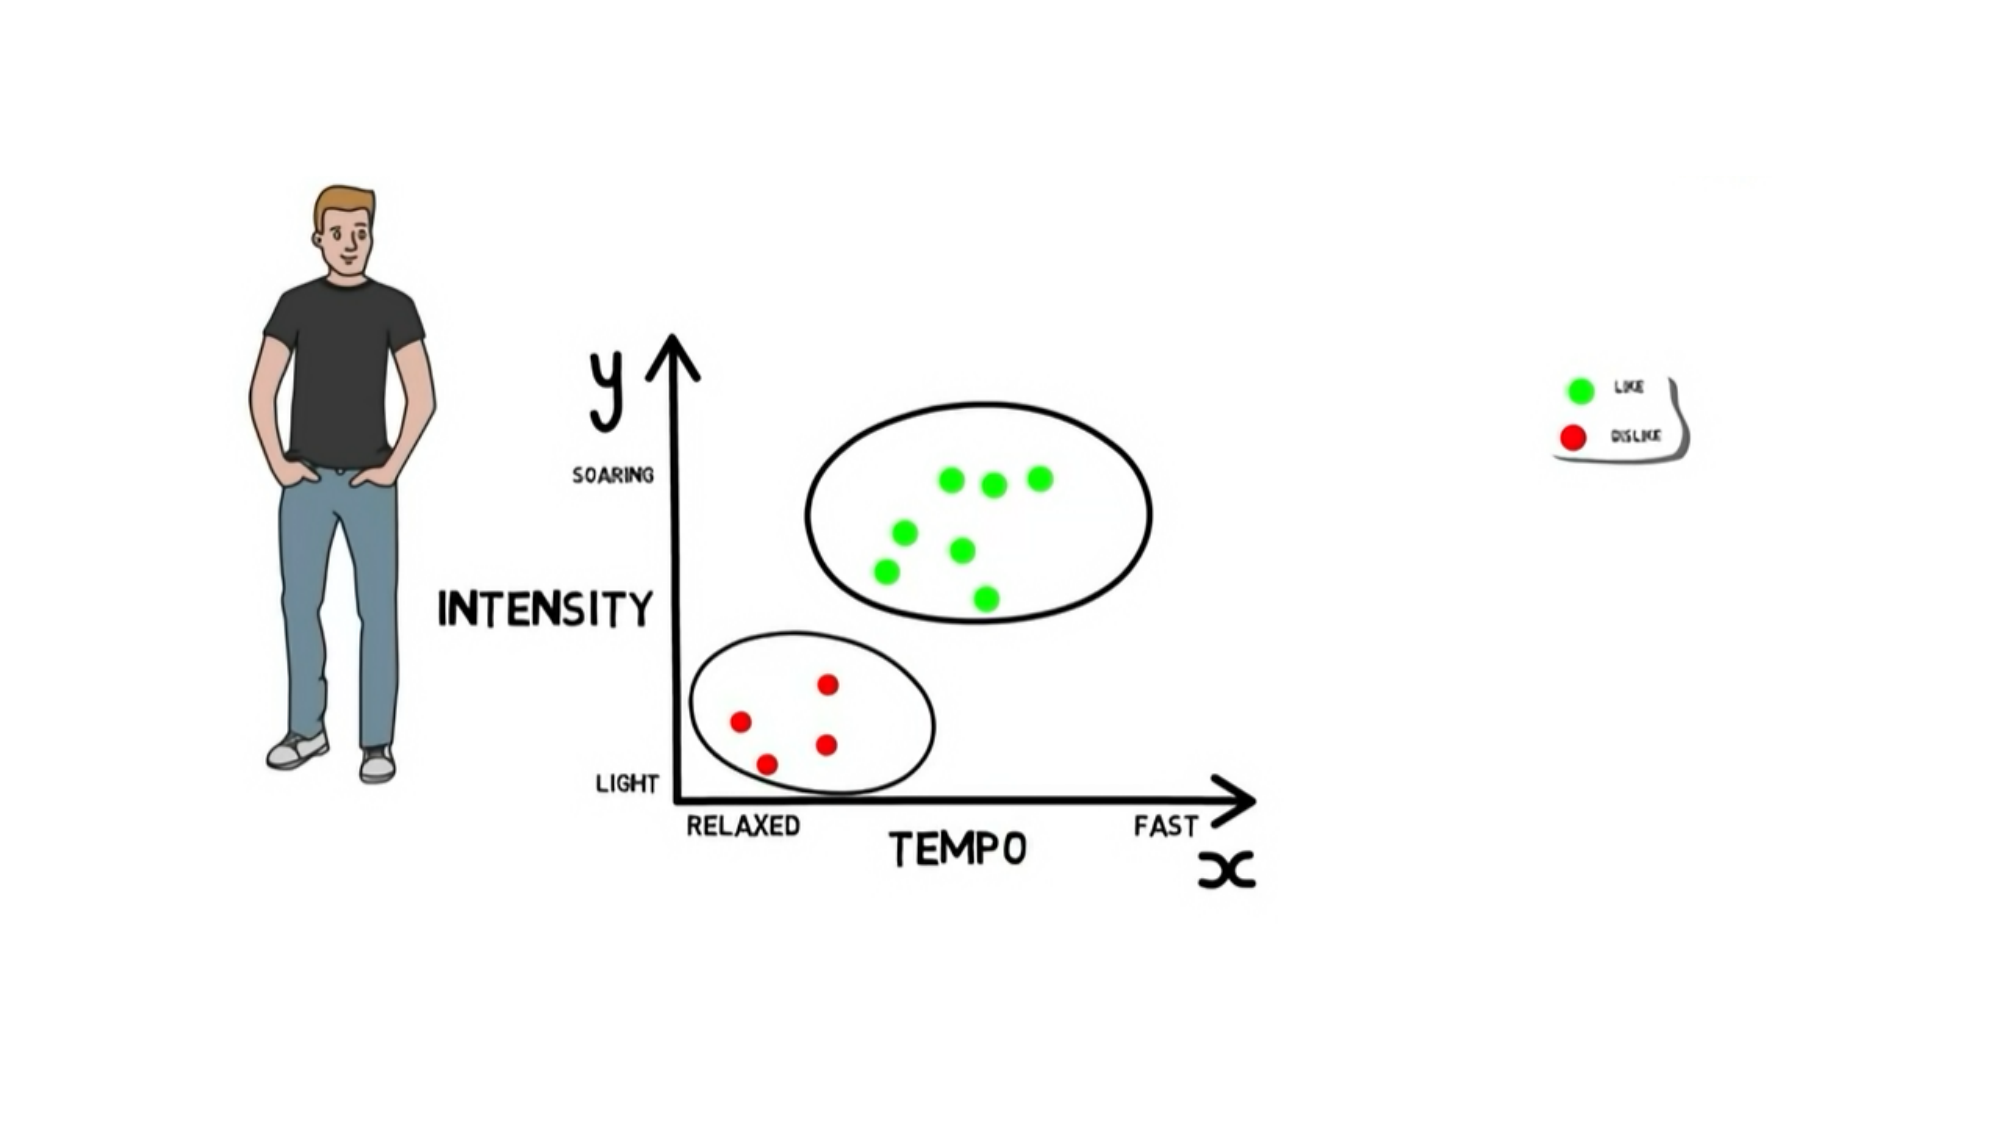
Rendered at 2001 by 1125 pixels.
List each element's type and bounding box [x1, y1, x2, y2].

picture [225, 176, 1775, 949]
